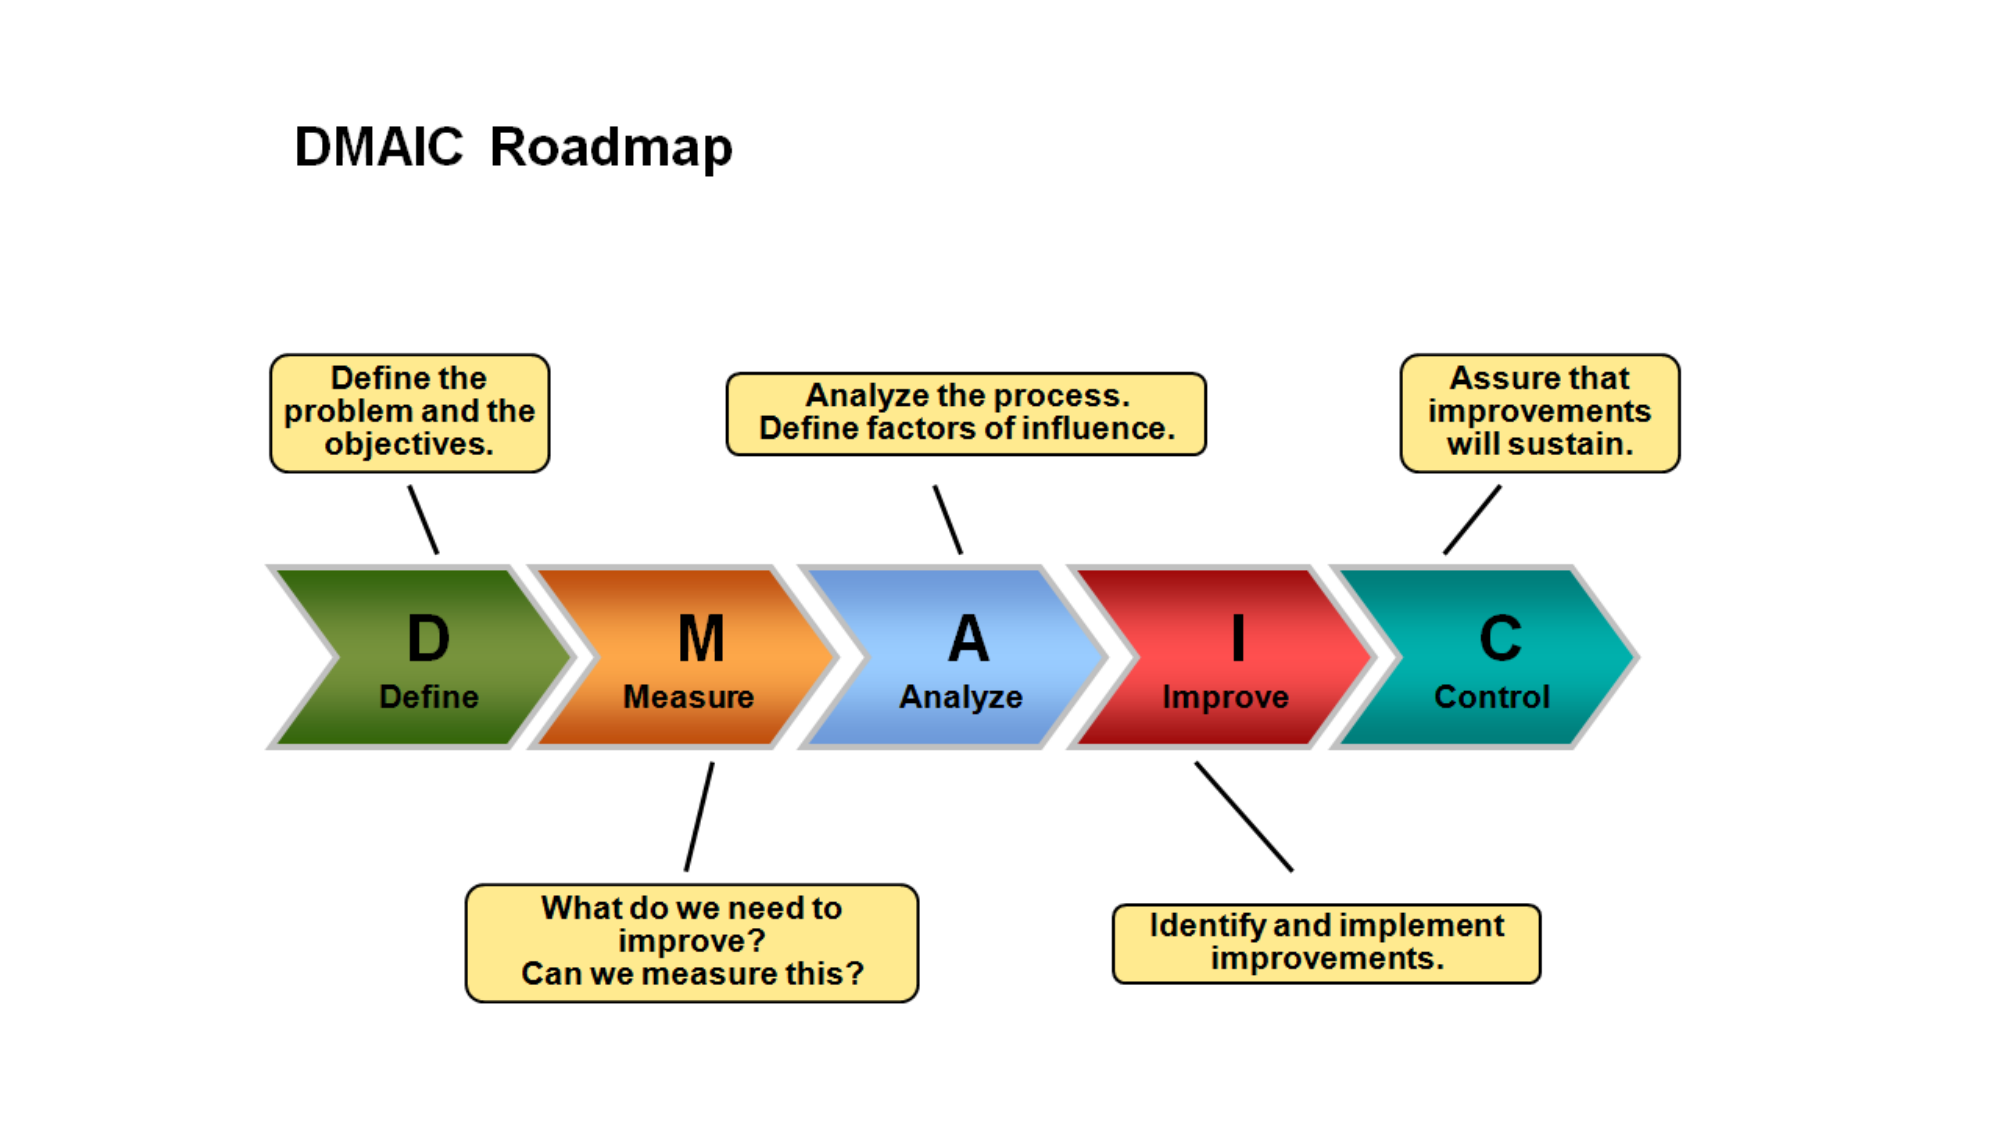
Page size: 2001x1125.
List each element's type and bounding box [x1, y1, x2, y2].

picture [210, 97, 1737, 1050]
